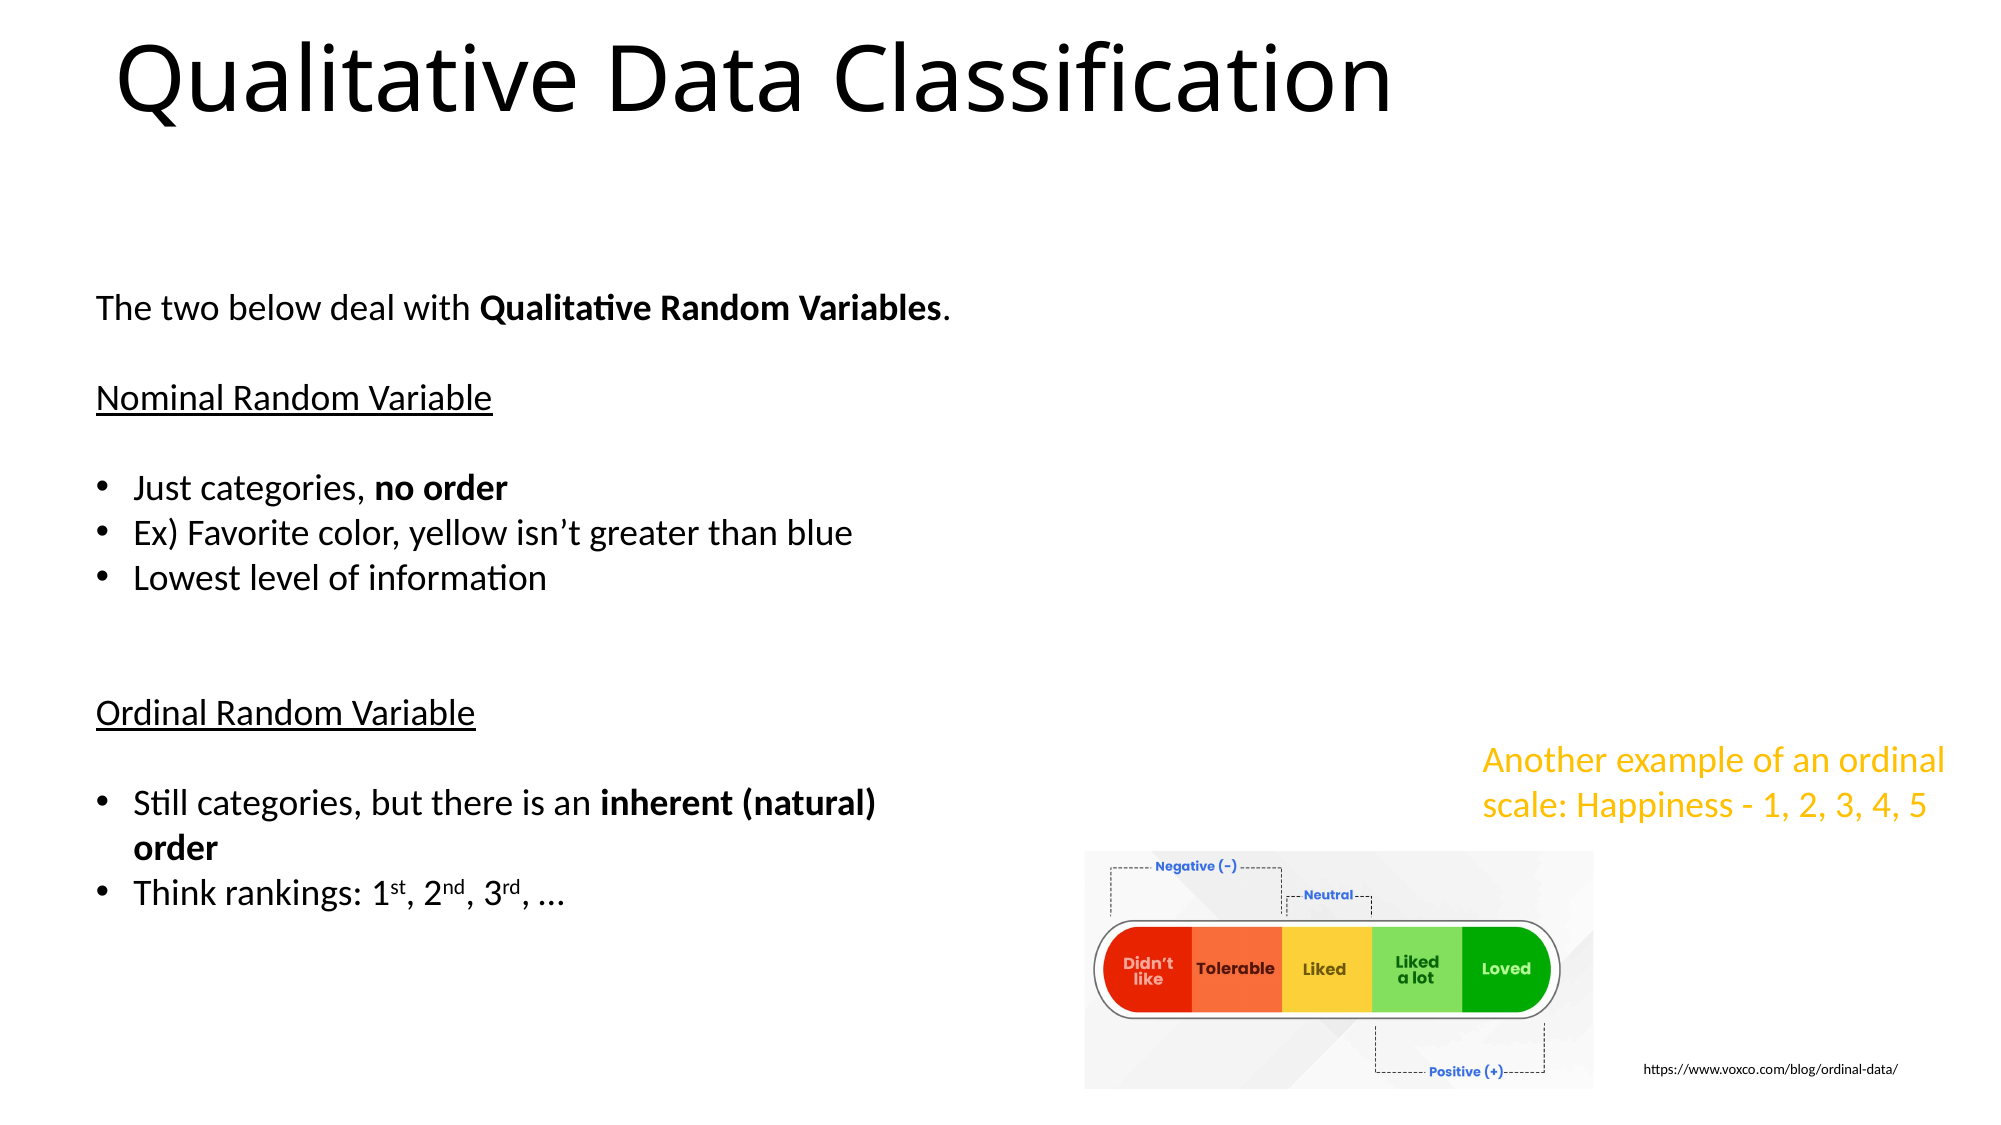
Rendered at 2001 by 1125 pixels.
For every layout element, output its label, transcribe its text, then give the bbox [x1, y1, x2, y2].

text_box Another example of an ordinal scale: Happiness - 1, 2, 3, 4, 5 [1467, 727, 1977, 833]
text_box The two below deal with Qualitative Random Variables. Nominal Random Variable Just categories, no order Ex) Favorite color, yellow isn’t greater than blue Lowest level of information Ordinal Random Variable Still categories, but there is an inherent (natural) order Think rankings: 1st, 2nd, 3rd, … [75, 263, 989, 1125]
text_box https://www.voxco.com/blog/ordinal-data/ [1628, 1052, 1914, 1085]
picture [1084, 850, 1594, 1089]
text_box Qualitative Data Classification [99, 0, 1825, 191]
